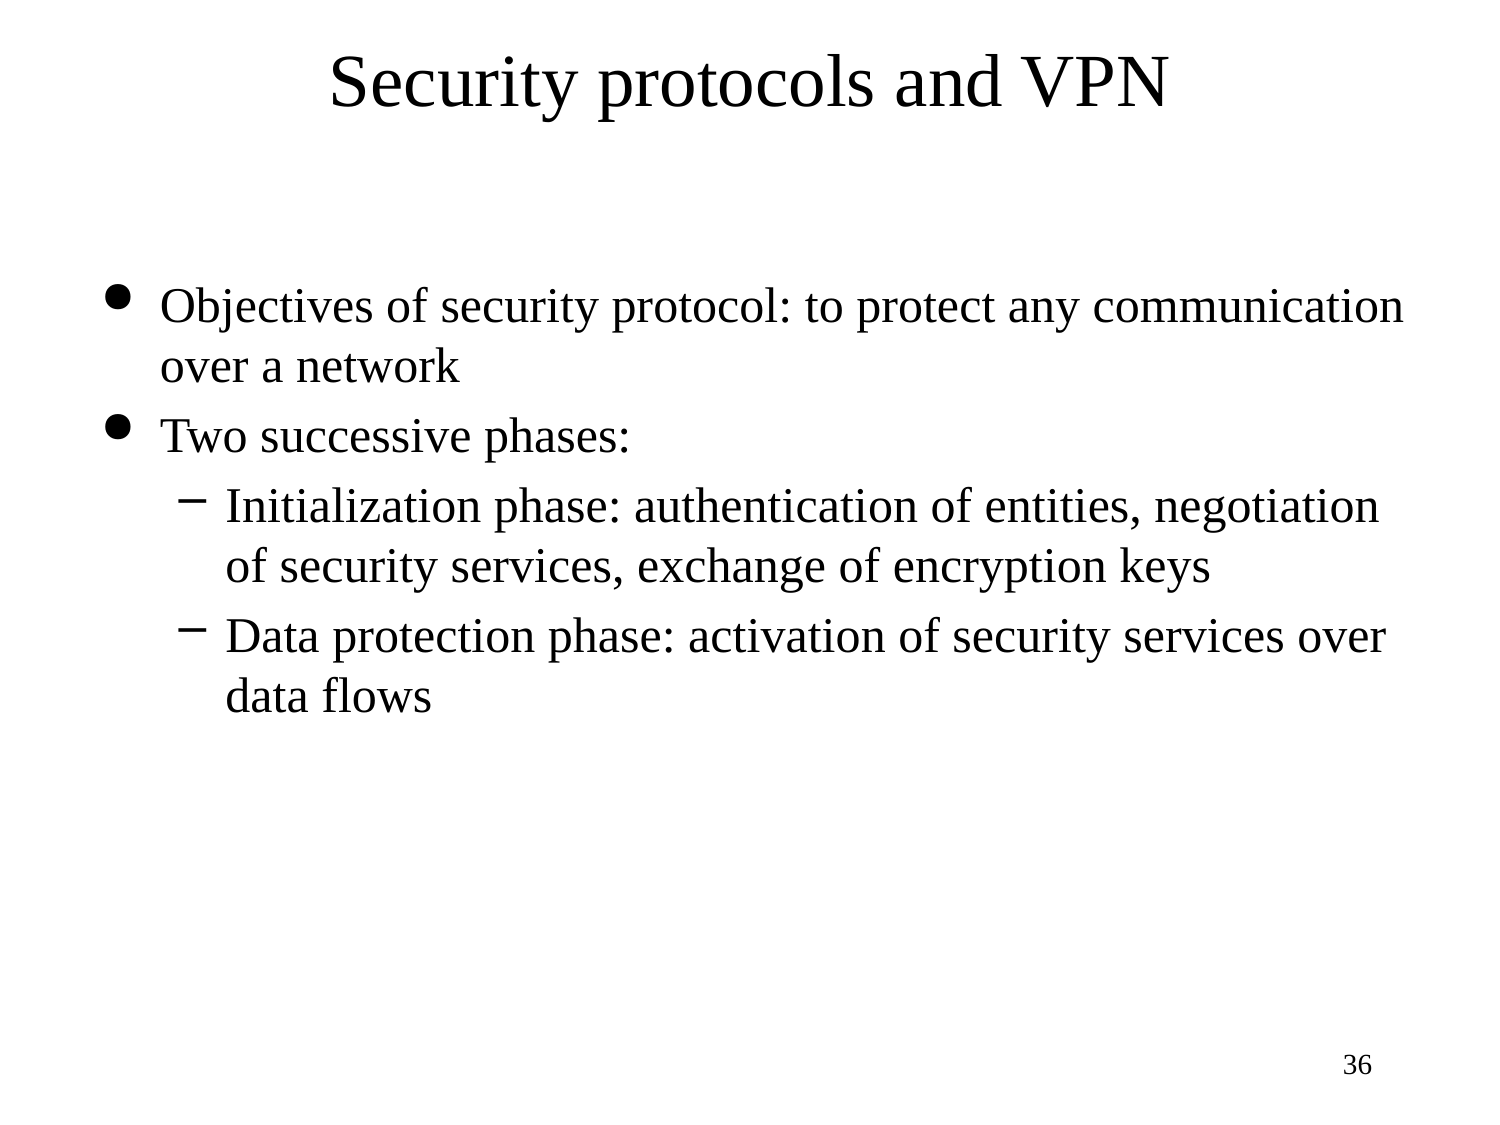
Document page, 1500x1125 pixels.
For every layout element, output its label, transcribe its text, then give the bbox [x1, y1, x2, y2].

slide_number 36 [1074, 1024, 1388, 1101]
list Objectives of security protocol: to protect any communication over a network Two successive phases: Initialization phase: authentication of entities, negotiation of security services, exchange of encryption keys Data protection phase: activation of security services over data flows [88, 194, 1447, 1012]
title Security protocols and VPN [112, 23, 1388, 178]
